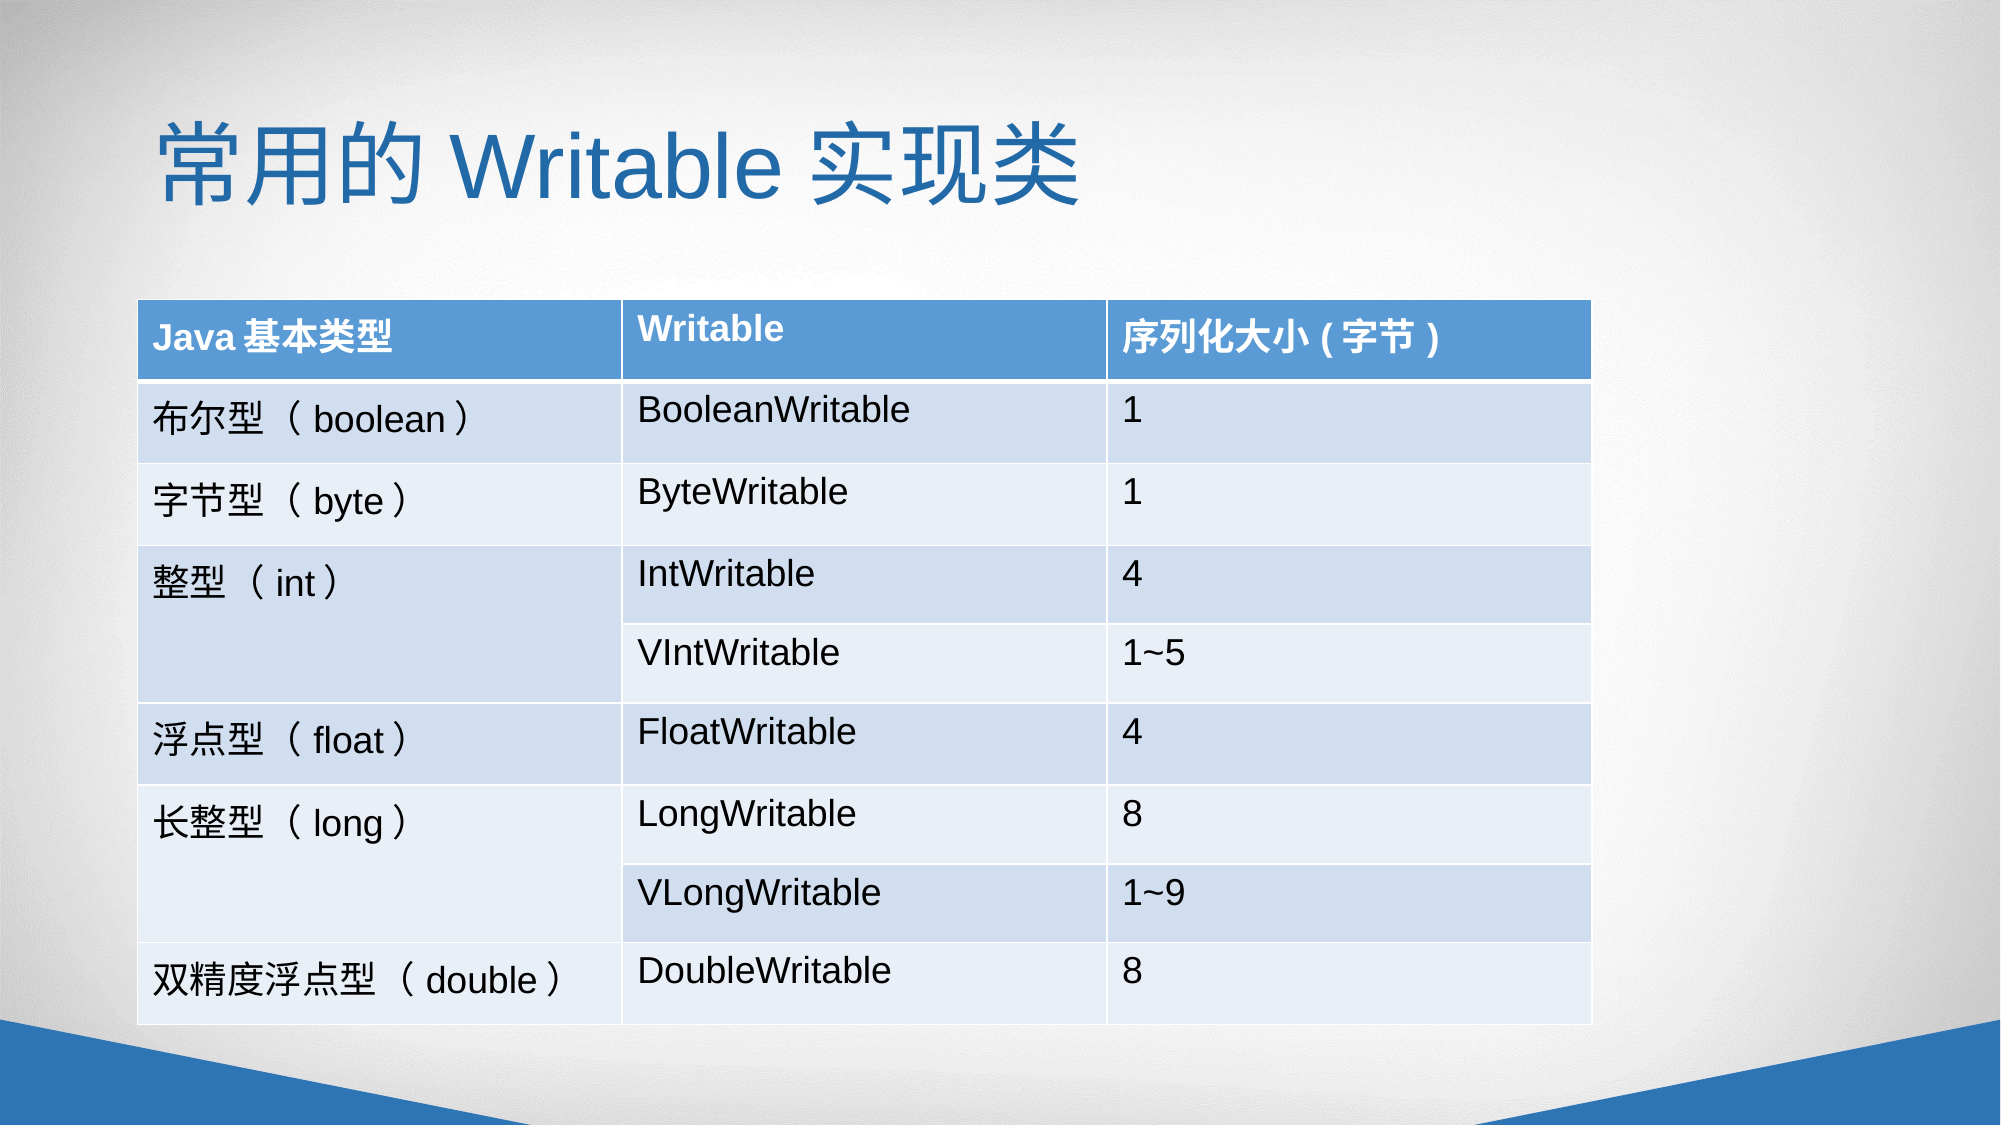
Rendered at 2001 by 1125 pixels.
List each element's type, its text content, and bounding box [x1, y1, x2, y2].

table_cell 1~5 [1108, 625, 1591, 702]
table_cell 整型（int） [138, 546, 621, 702]
table_cell 双精度浮点型（double） [138, 943, 621, 1024]
table_cell BooleanWritable [623, 384, 1106, 463]
table_cell IntWritable [623, 546, 1106, 623]
table_cell 4 [1108, 546, 1591, 623]
table_cell 1~9 [1108, 865, 1591, 942]
picture [0, 0, 2001, 1125]
table_cell 4 [1108, 704, 1591, 784]
table_header 序列化大小(字节) [1108, 300, 1591, 379]
table_cell 8 [1108, 943, 1591, 1024]
table_header Writable [623, 300, 1106, 379]
table_cell 字节型（byte） [138, 464, 621, 545]
table_cell 布尔型（boolean） [138, 384, 621, 463]
table_cell VLongWritable [623, 865, 1106, 942]
table_cell 浮点型（float） [138, 704, 621, 784]
title 常用的Writable实现类 [137, 59, 1863, 278]
table_cell LongWritable [623, 786, 1106, 863]
table_cell DoubleWritable [623, 943, 1106, 1024]
table_cell 长整型（long） [138, 786, 621, 942]
table_cell ByteWritable [623, 464, 1106, 545]
table_cell 1 [1108, 384, 1591, 463]
table_cell VIntWritable [623, 625, 1106, 702]
table_cell 8 [1108, 786, 1591, 863]
table_header Java基本类型 [138, 300, 621, 379]
table_cell FloatWritable [623, 704, 1106, 784]
table_cell 1 [1108, 464, 1591, 545]
